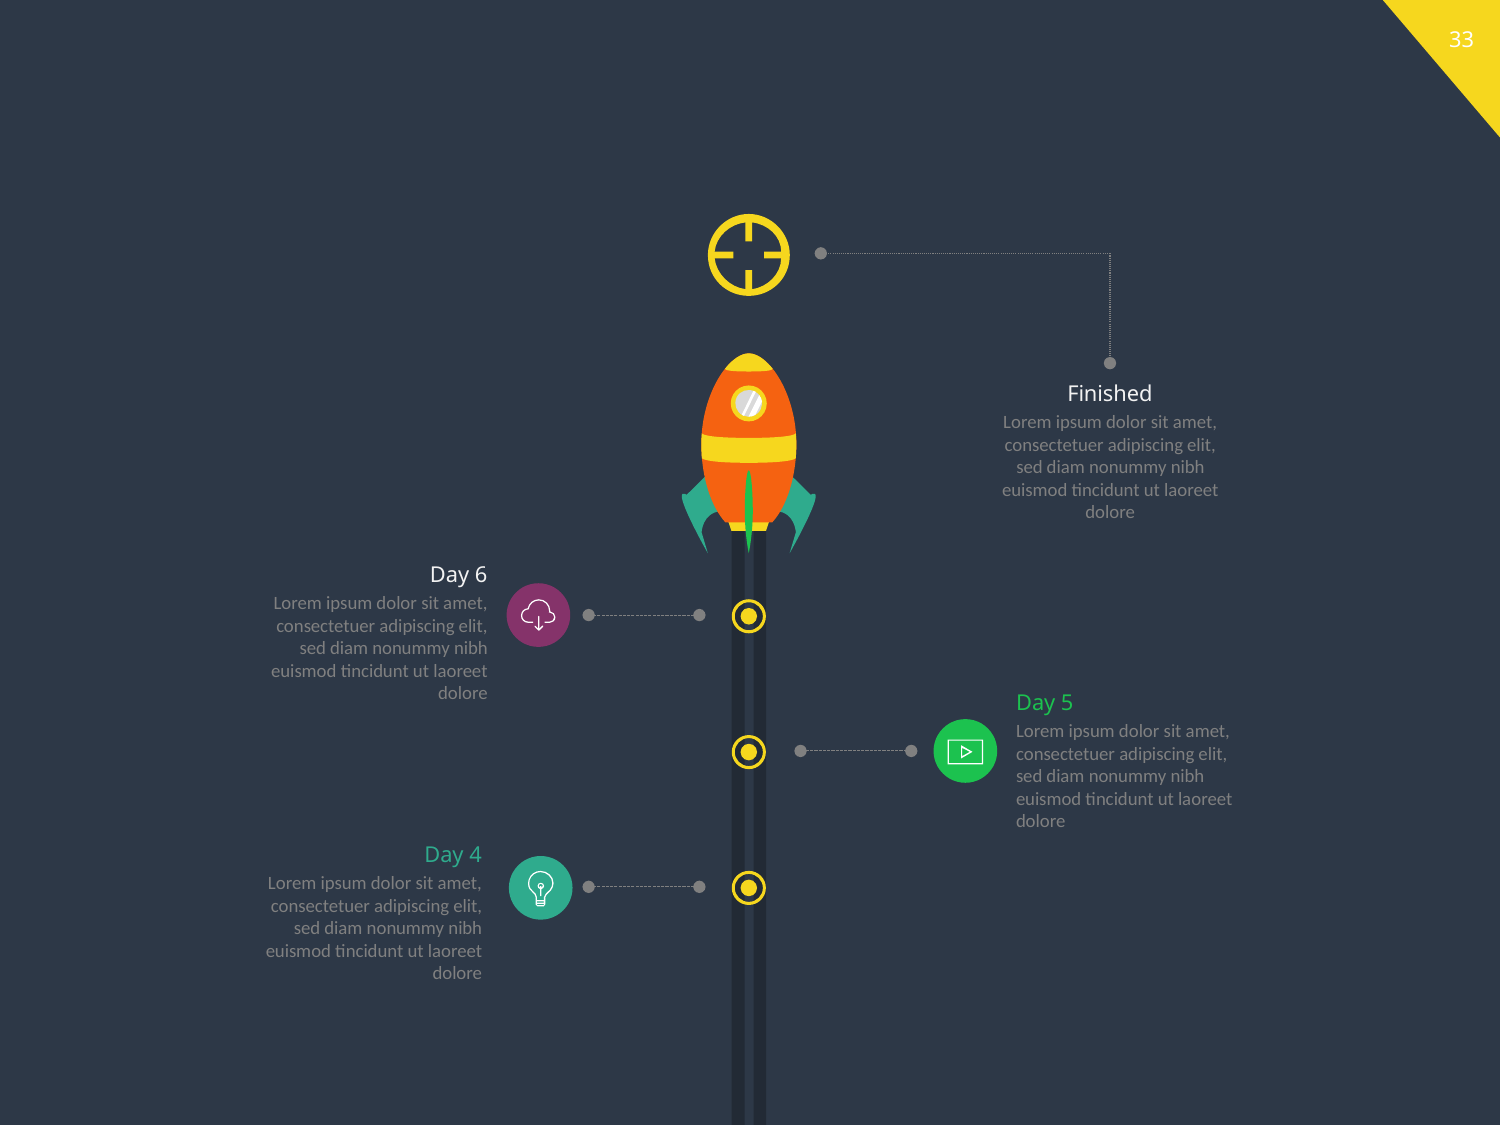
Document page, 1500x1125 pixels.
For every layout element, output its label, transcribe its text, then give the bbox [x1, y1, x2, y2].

text_box [520, 599, 556, 623]
text_box Lorem ipsum dolor sit amet, consectetuer adipiscing elit, sed diam nonummy nibh euismod tincidunt ut laoreet dolore [225, 874, 497, 991]
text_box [731, 735, 766, 770]
text_box Lorem ipsum dolor sit amet, consectetuer adipiscing elit, sed diam nonummy nibh euismod tincidunt ut laoreet dolore [1001, 723, 1273, 839]
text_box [676, 353, 821, 554]
text_box [947, 739, 984, 765]
text_box Day 4 [225, 832, 497, 874]
text_box [707, 213, 790, 296]
text_box Lorem ipsum dolor sit amet, consectetuer adipiscing elit, sed diam nonummy nibh euismod tincidunt ut laoreet dolore [974, 413, 1246, 530]
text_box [508, 855, 573, 920]
text_box [534, 615, 544, 631]
text_box [505, 582, 572, 648]
text_box Lorem ipsum dolor sit amet, consectetuer adipiscing elit, sed diam nonummy nibh euismod tincidunt ut laoreet dolore [231, 595, 503, 711]
text_box Day 5 [1001, 681, 1273, 723]
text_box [731, 554, 767, 1125]
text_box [731, 870, 766, 905]
text_box Day 6 [231, 553, 503, 595]
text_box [731, 599, 766, 634]
text_box [932, 718, 999, 784]
text_box Finished [974, 371, 1246, 413]
